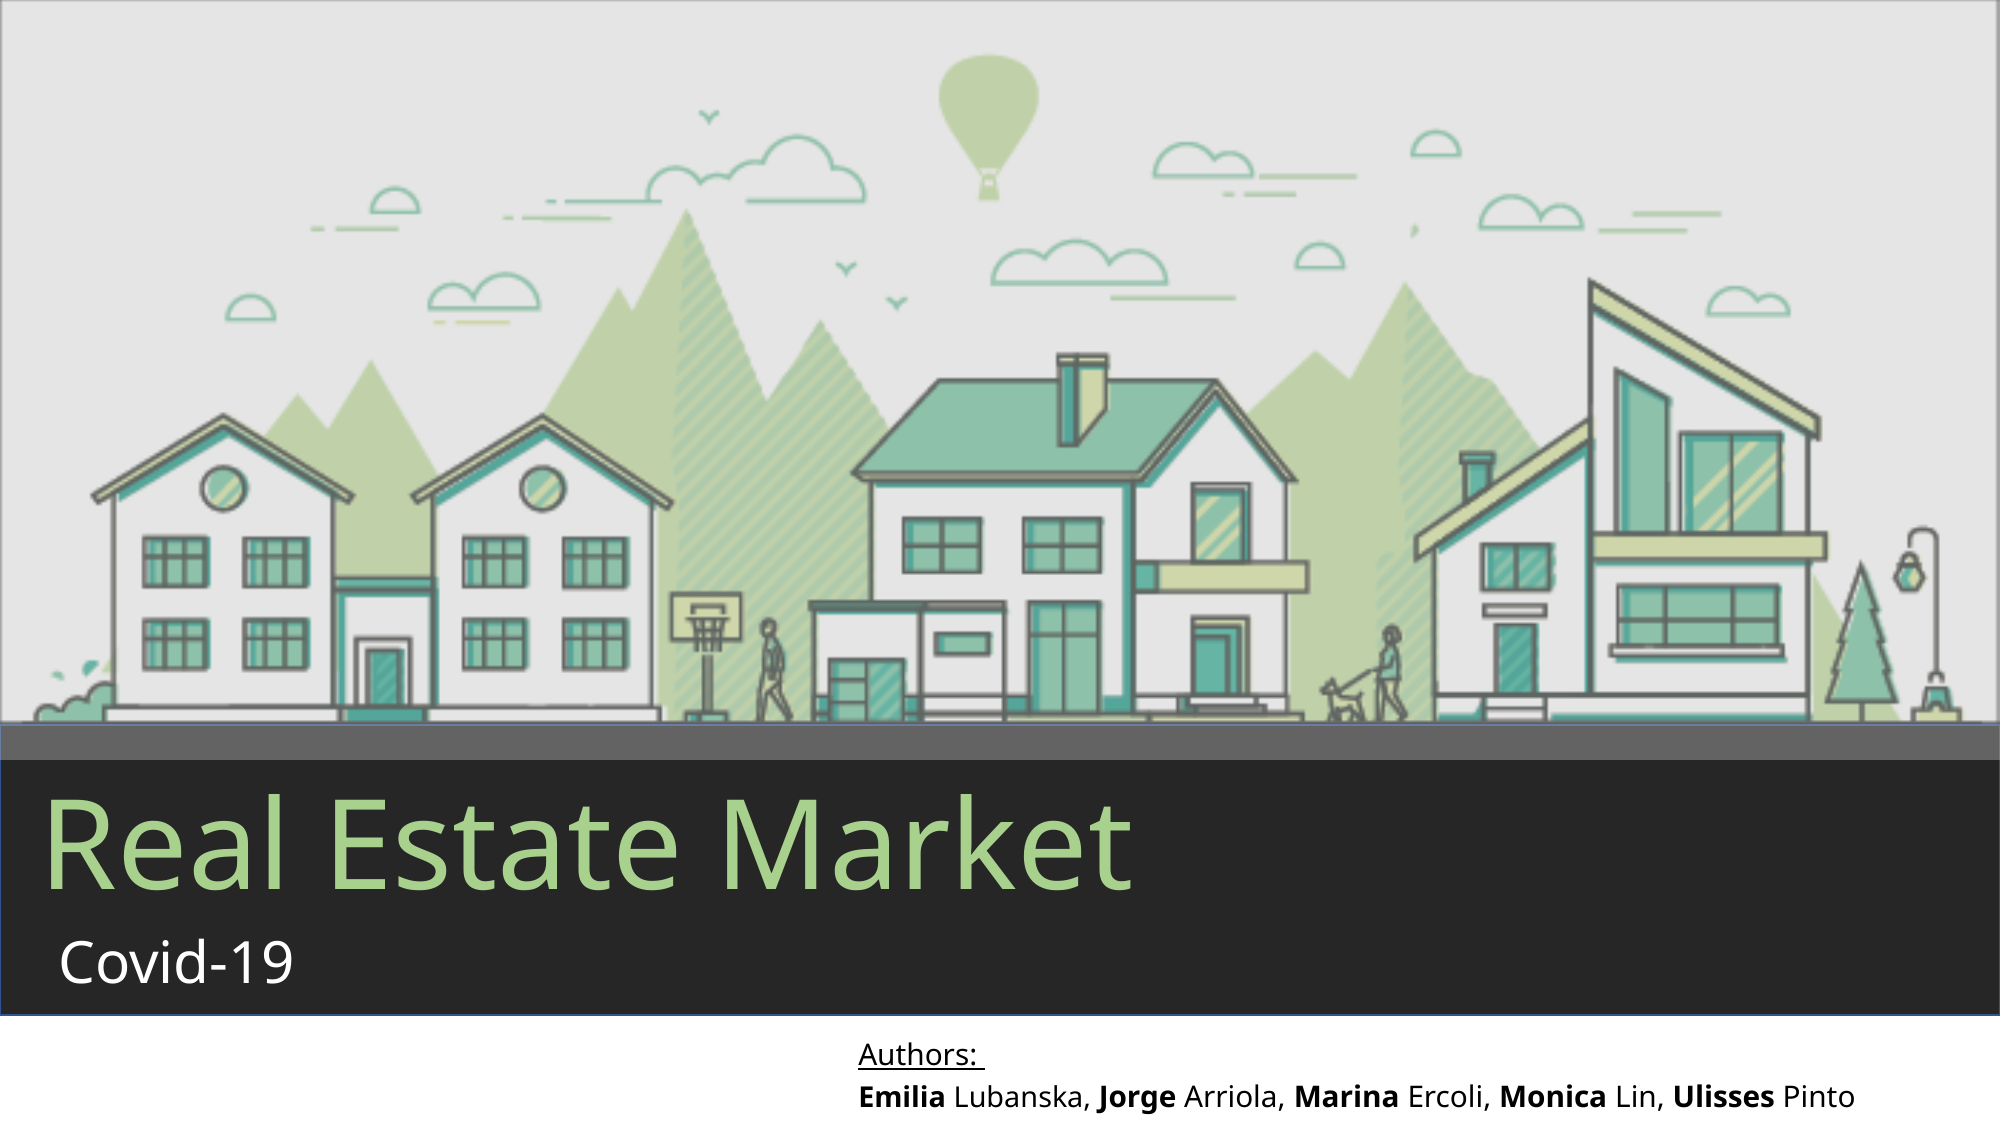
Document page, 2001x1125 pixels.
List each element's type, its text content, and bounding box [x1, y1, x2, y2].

text_box Real Estate Market [24, 761, 1750, 925]
text_box [0, 724, 2000, 761]
text_box Covid-19 [43, 925, 492, 1004]
text_box [0, 761, 2000, 1016]
picture [0, 0, 2000, 724]
text_box Authors: Emilia Lubanska, Jorge Arriola, Marina Ercoli, Monica Lin, Ulisses Pinto [843, 1032, 2000, 1125]
